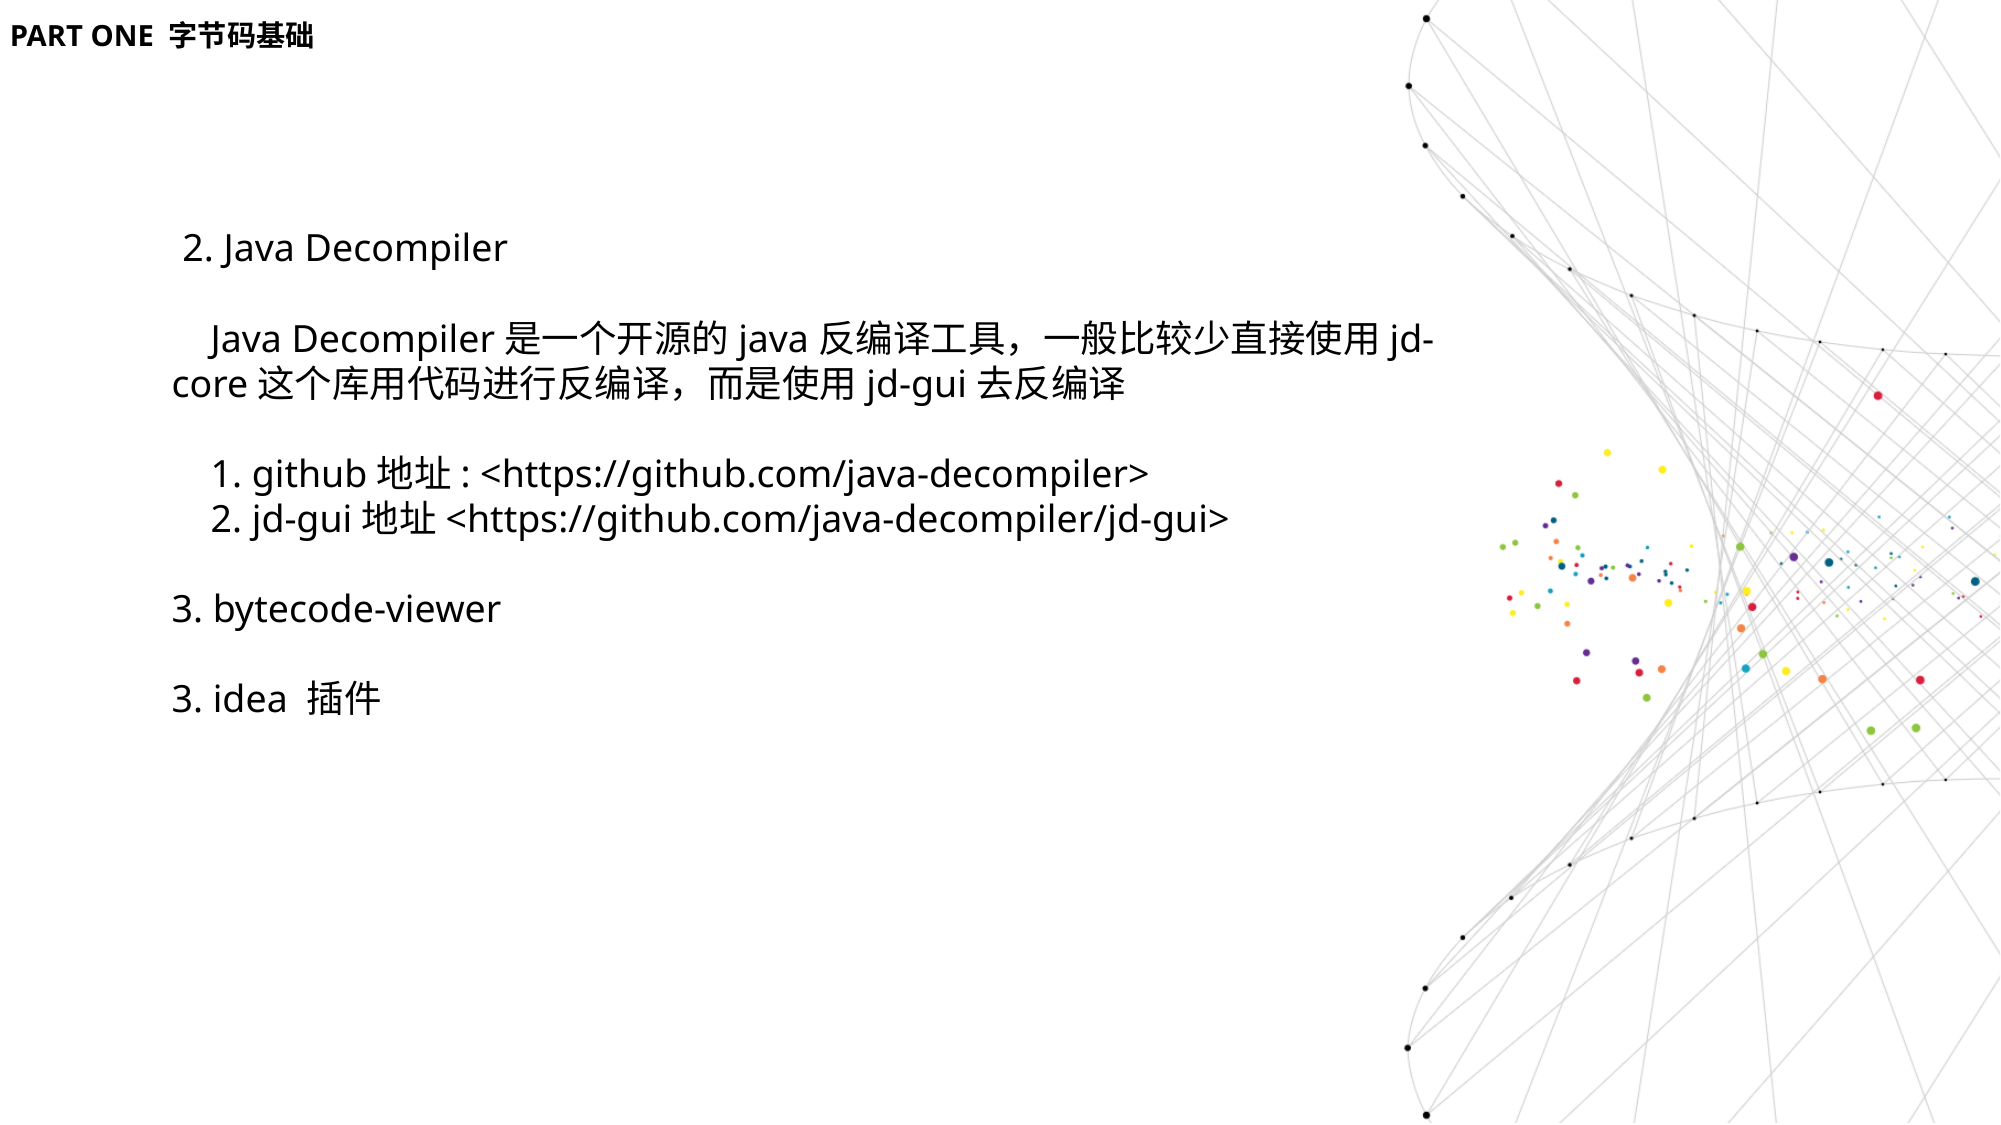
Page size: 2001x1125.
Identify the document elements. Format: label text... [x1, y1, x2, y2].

picture [1314, 0, 2001, 1123]
text_box PART ONE 字节码基础 [0, 9, 330, 60]
text_box 2. Java Decompiler Java Decompiler是一个开源的java反编译工具，一般比较少直接使用jd-core这个库用代码进行反编译，而是使用jd-gui去反编译 1. github地址: <https://github.com/java-decompiler> 2. jd-gui地址<https://github.com/java-decompiler/jd-gui> 3. bytecode-viewer 3. idea 插件 [156, 212, 1480, 728]
